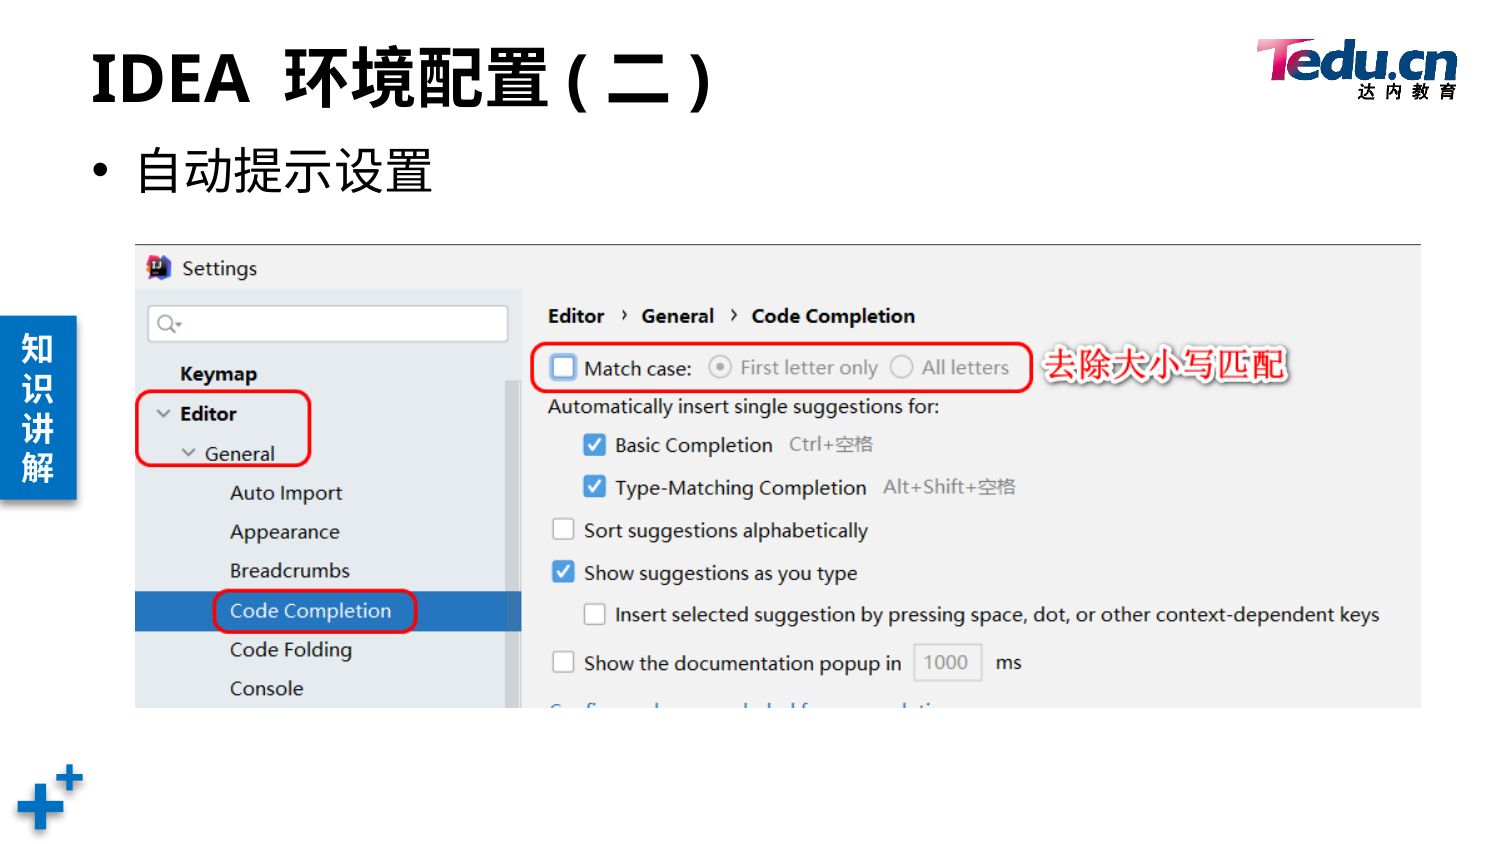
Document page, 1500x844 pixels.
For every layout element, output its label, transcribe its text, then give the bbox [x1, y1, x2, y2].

title IDEA 环境配置(二) [76, 32, 1188, 119]
picture [135, 244, 1422, 708]
picture [1234, 8, 1471, 115]
list 自动提示设置 [76, 119, 1400, 202]
